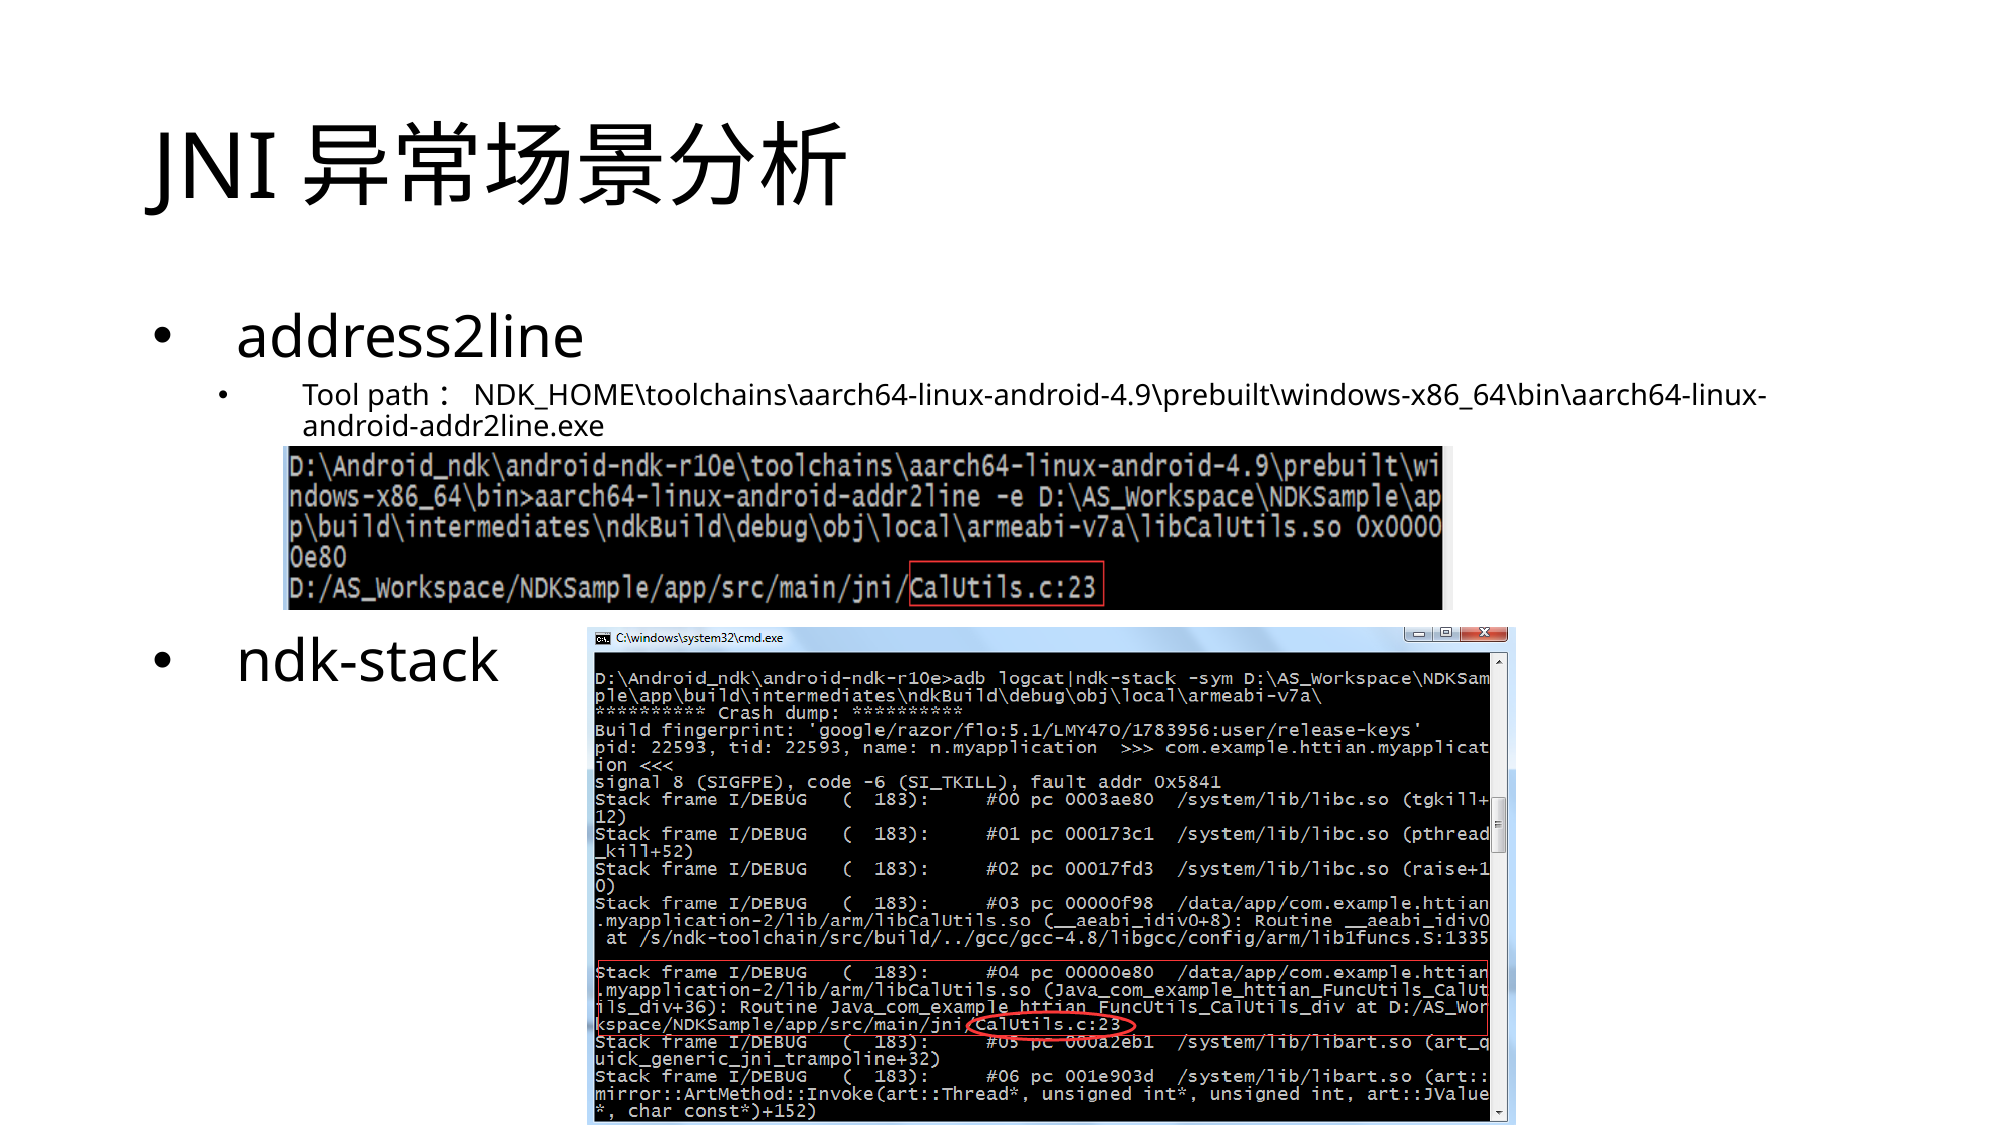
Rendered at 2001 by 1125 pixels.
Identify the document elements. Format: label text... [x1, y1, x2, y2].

list address2line Tool path：NDK_HOME\toolchains\aarch64-linux-android-4.9\prebuilt\windows-x86_64\bin\aarch64-linux-android-addr2line.exe ndk-stack [137, 299, 1863, 1014]
title JNI异常场景分析 [137, 59, 1863, 278]
picture [587, 627, 1516, 1125]
picture [283, 446, 1453, 610]
